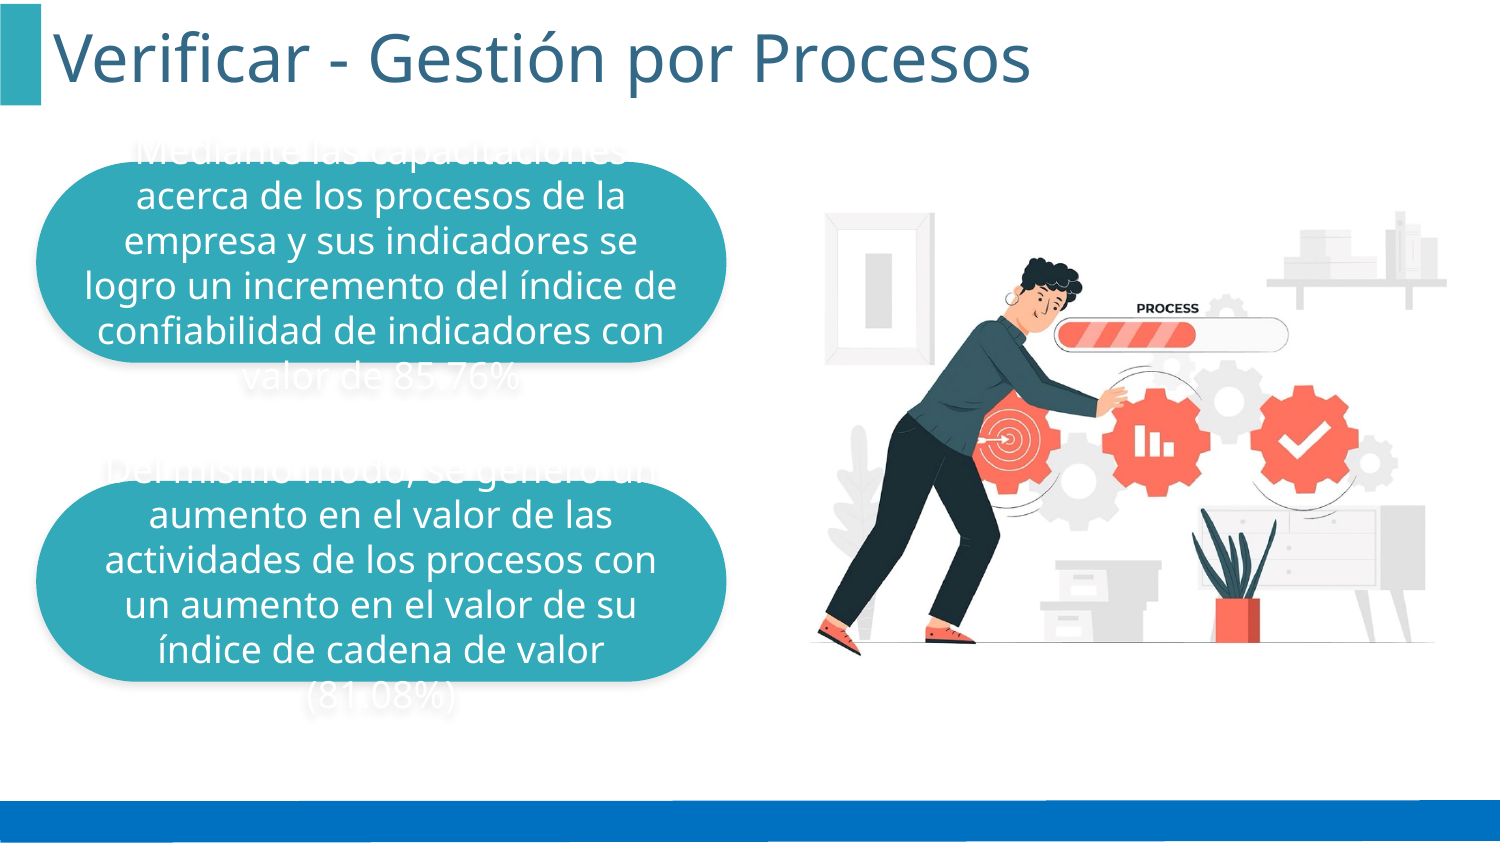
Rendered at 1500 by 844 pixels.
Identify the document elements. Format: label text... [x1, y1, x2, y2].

text_box Verificar - Gestión por Procesos [53, 7, 1388, 104]
text_box Mediante las capacitaciones acerca de los procesos de la empresa y sus indicadores se logro un incremento del índice de confiabilidad de indicadores con valor de 85.76% [34, 159, 729, 365]
text_box Del mismo modo, se genero un aumento en el valor de las actividades de los procesos con un aumento en el valor de su índice de cadena de valor (81.08%) [34, 478, 729, 684]
picture [750, 173, 1494, 670]
